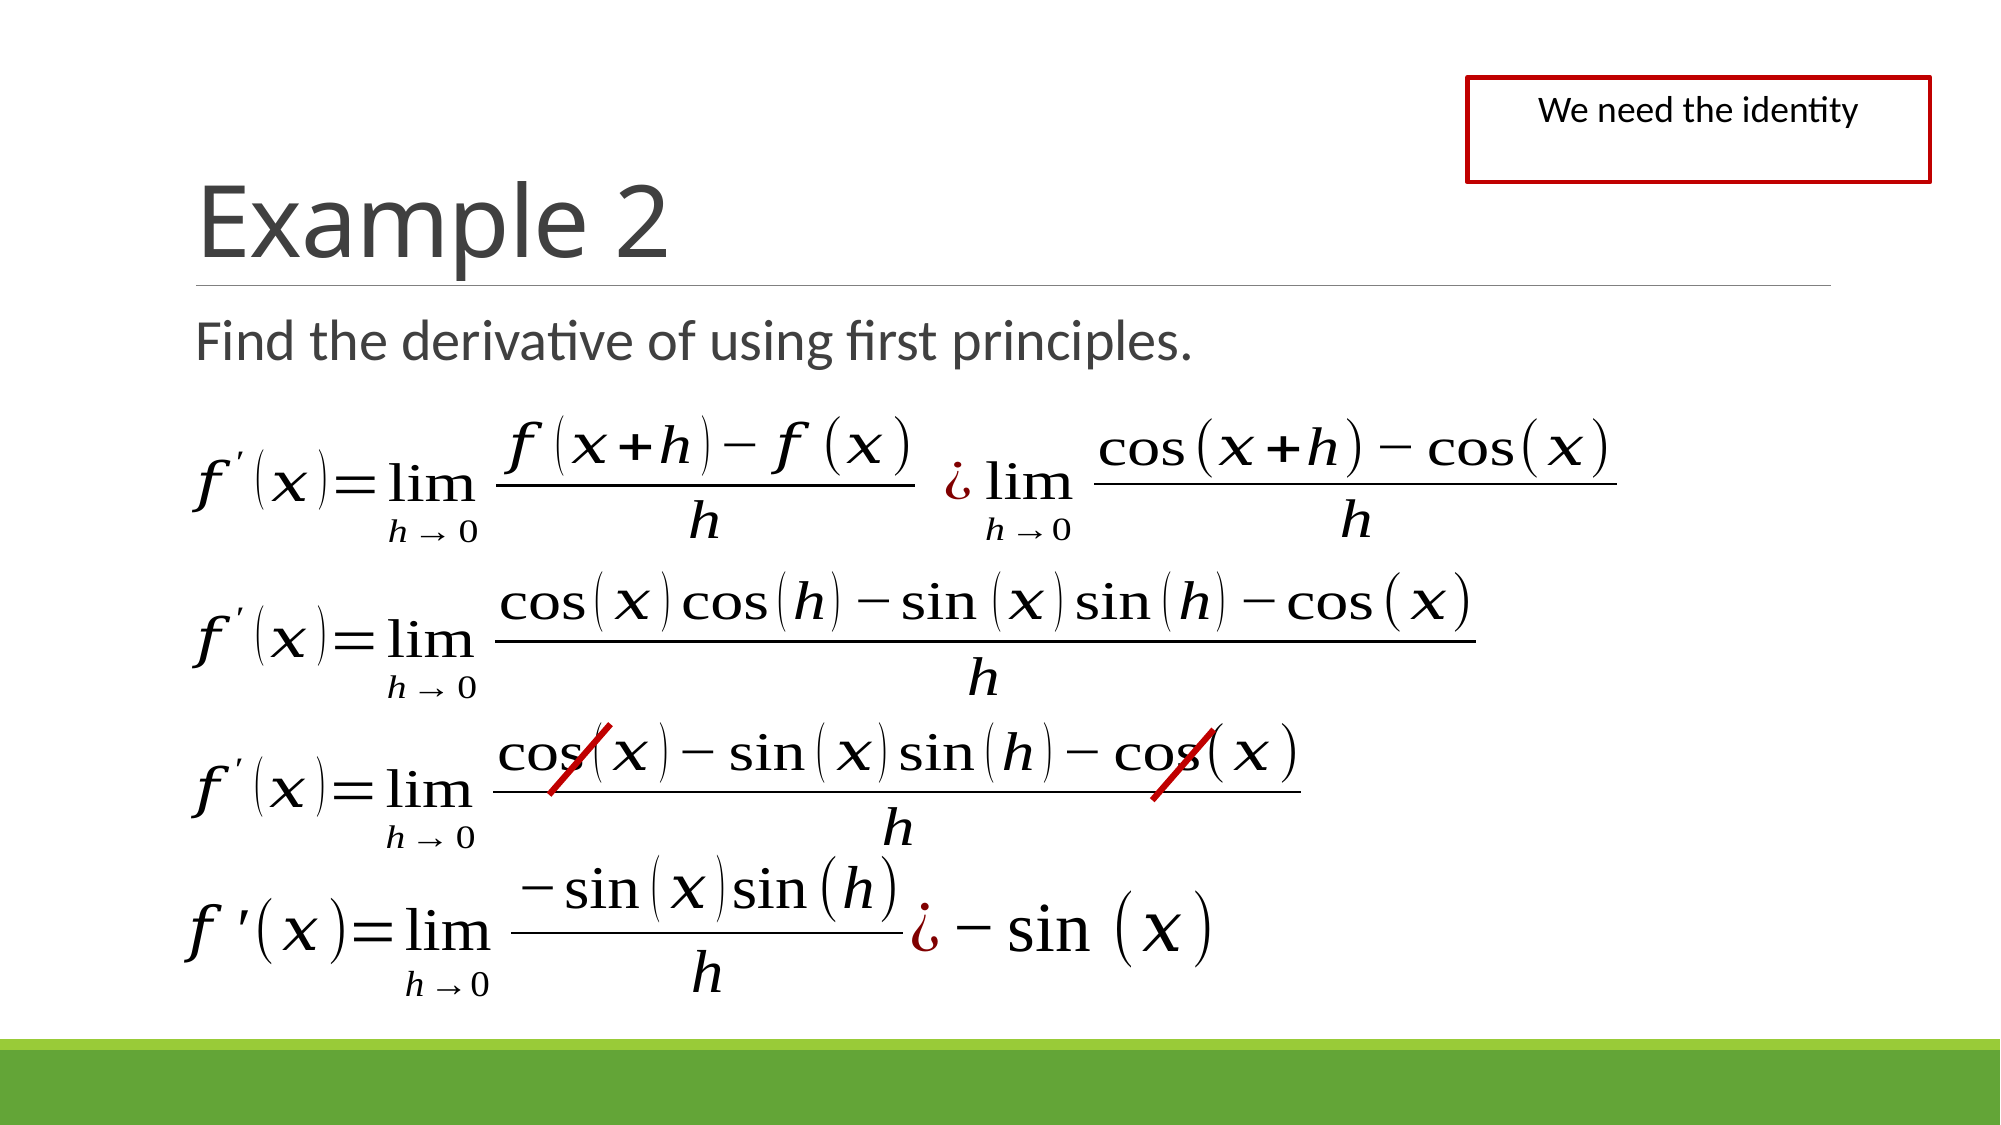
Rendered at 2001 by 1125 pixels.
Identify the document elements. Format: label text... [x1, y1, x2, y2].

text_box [548, 723, 611, 796]
title Example 2 [180, 47, 1830, 285]
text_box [1151, 729, 1215, 801]
